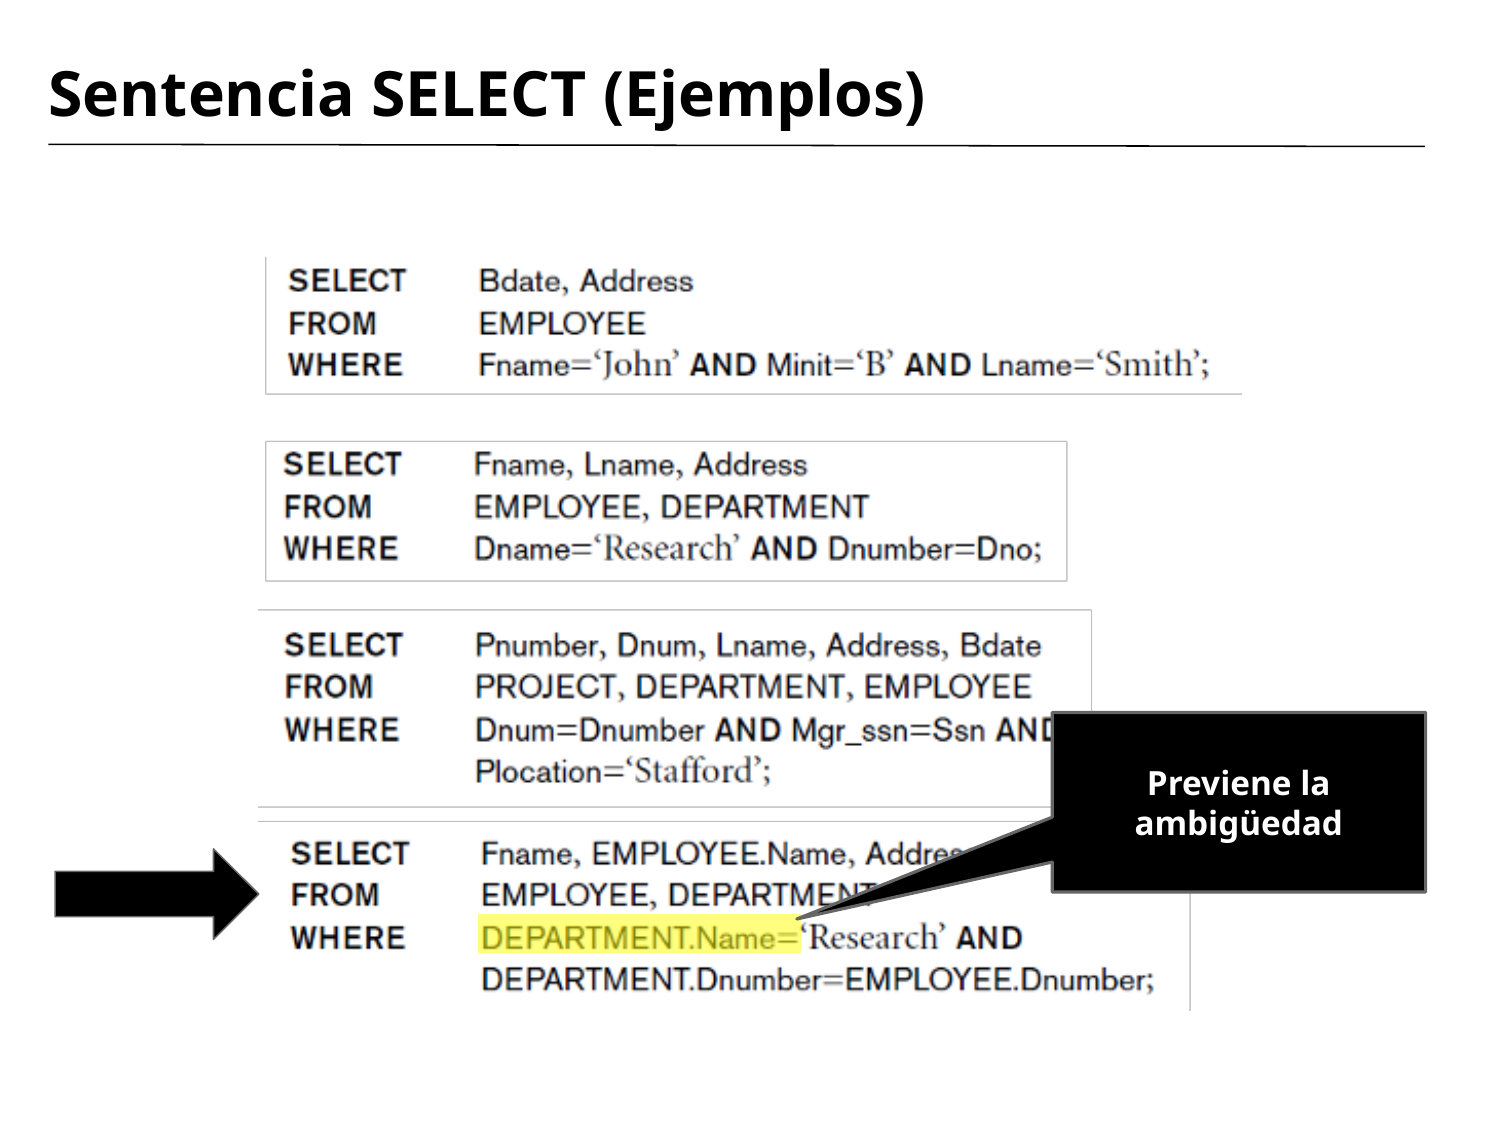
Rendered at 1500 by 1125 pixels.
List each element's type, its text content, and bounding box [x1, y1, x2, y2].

picture [258, 257, 1242, 1011]
title Sentencia SELECT (Ejemplos) [33, 32, 1384, 145]
text_box [55, 848, 253, 940]
text_box Previene la ambigüedad [1246, 712, 1426, 893]
